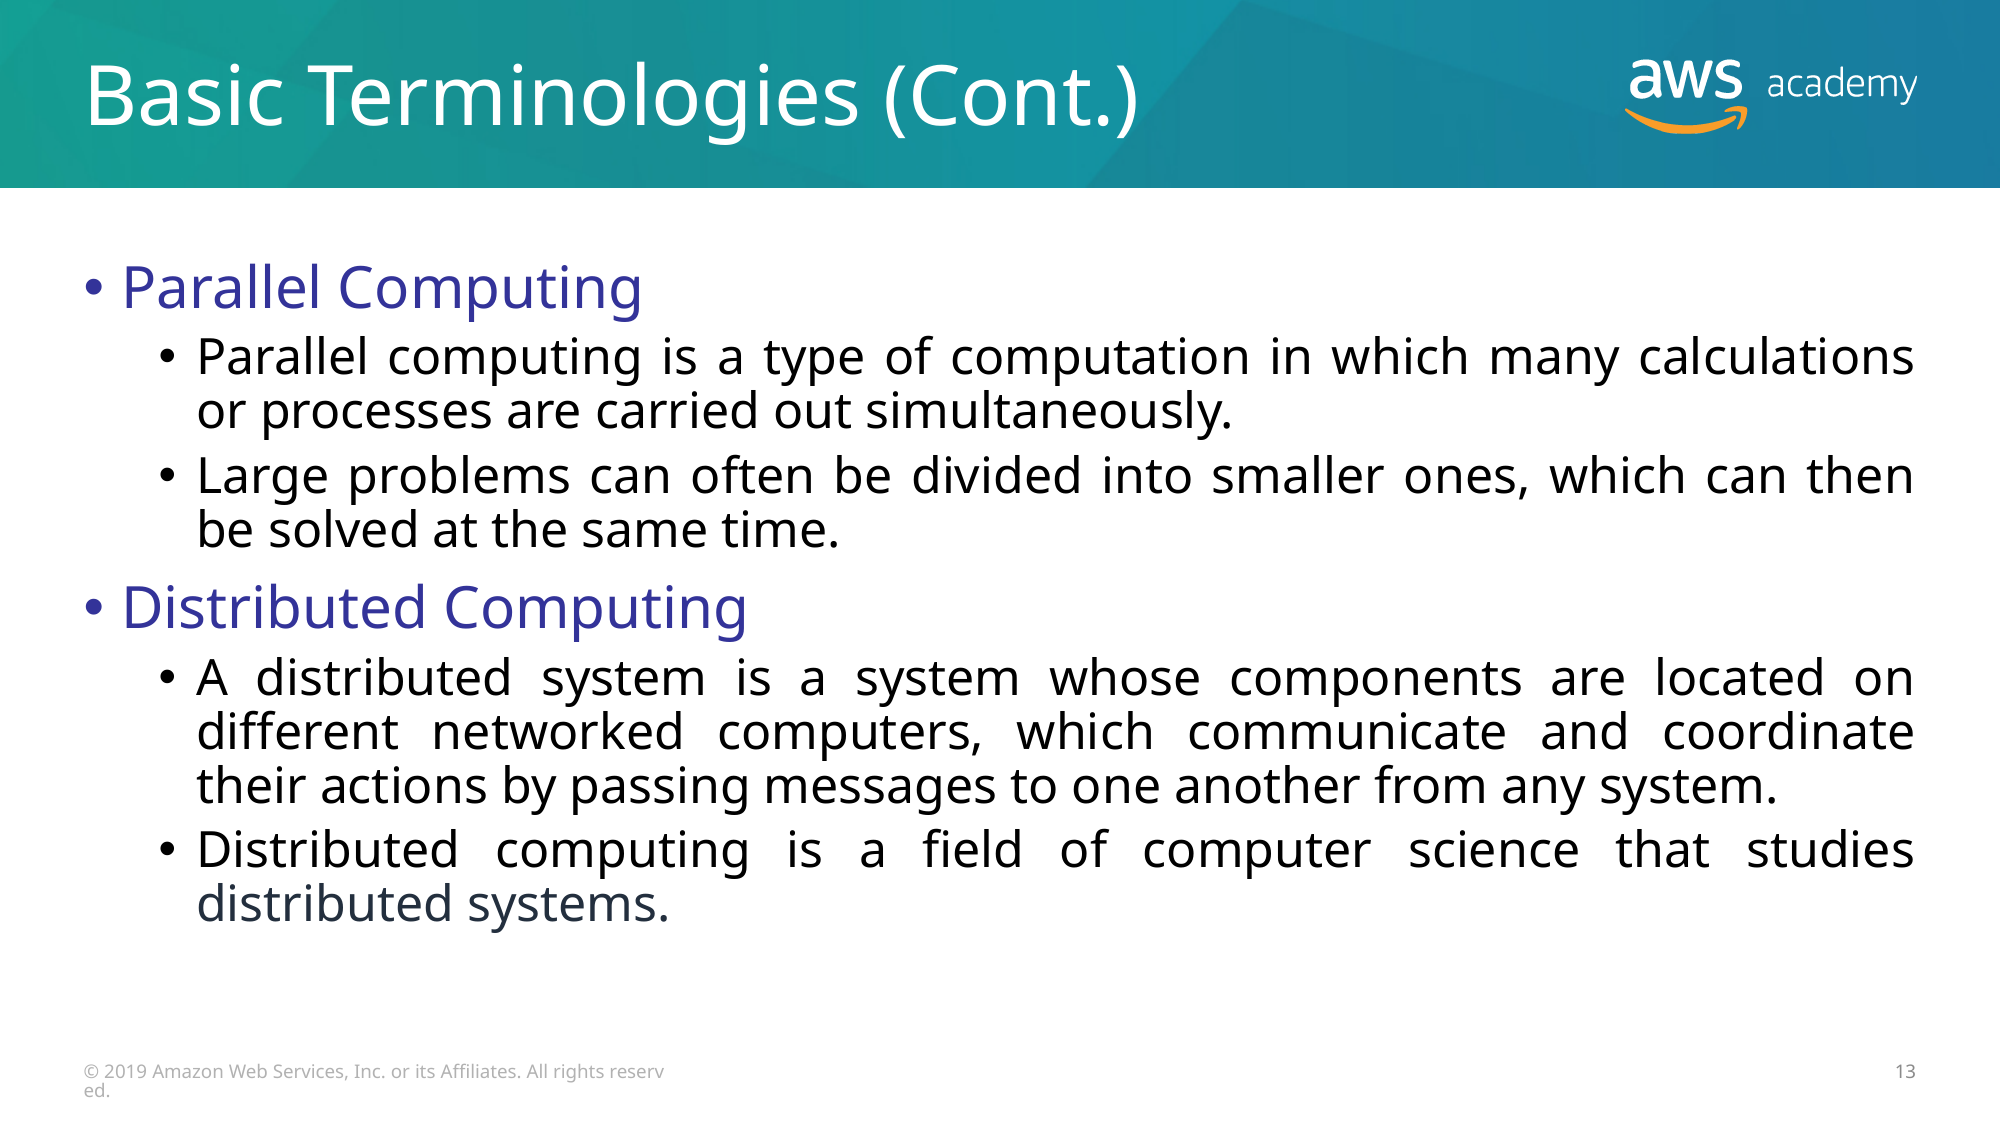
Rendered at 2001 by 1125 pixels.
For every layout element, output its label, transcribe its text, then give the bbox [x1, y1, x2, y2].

list Parallel Computing Parallel computing is a type of computation in which many calculations or processes are carried out simultaneously. Large problems can often be divided into smaller ones, which can then be solved at the same time. Distributed Computing A distributed system is a system whose components are located on different networked computers, which communicate and coordinate their actions by passing messages to one another from any system. Distributed computing is a field of computer science that studies distributed systems. [68, 250, 1932, 1014]
slide_number 13 [1481, 1042, 1932, 1103]
footer © 2019 Amazon Web Services, Inc. or its Affiliates. All rights reserved. [68, 1042, 682, 1103]
title Basic Terminologies (Cont.) [68, 59, 1551, 138]
picture [0, 0, 2000, 188]
